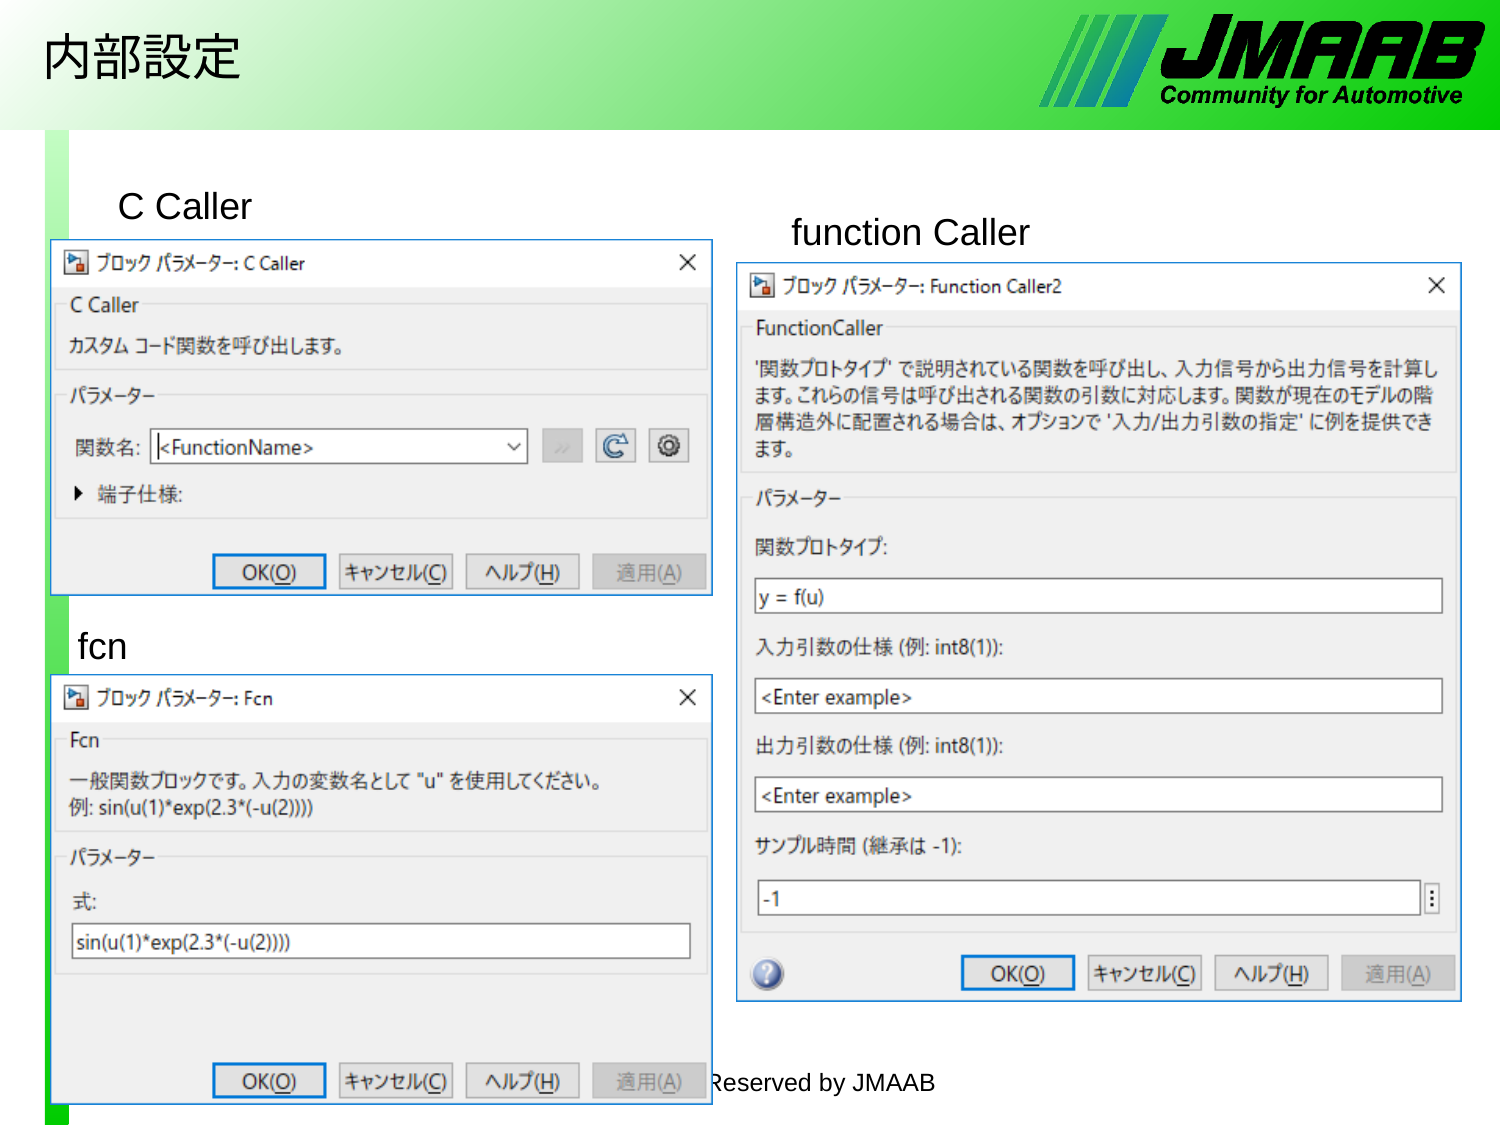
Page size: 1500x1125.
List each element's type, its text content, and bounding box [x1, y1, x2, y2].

text_box function Caller [776, 200, 1046, 260]
picture [1036, 11, 1486, 109]
text_box fcn [62, 614, 143, 673]
picture [49, 239, 713, 596]
picture [735, 262, 1462, 1002]
text_box C Caller [102, 174, 268, 235]
picture [49, 674, 713, 1105]
title 内部設定 [27, 21, 1057, 91]
